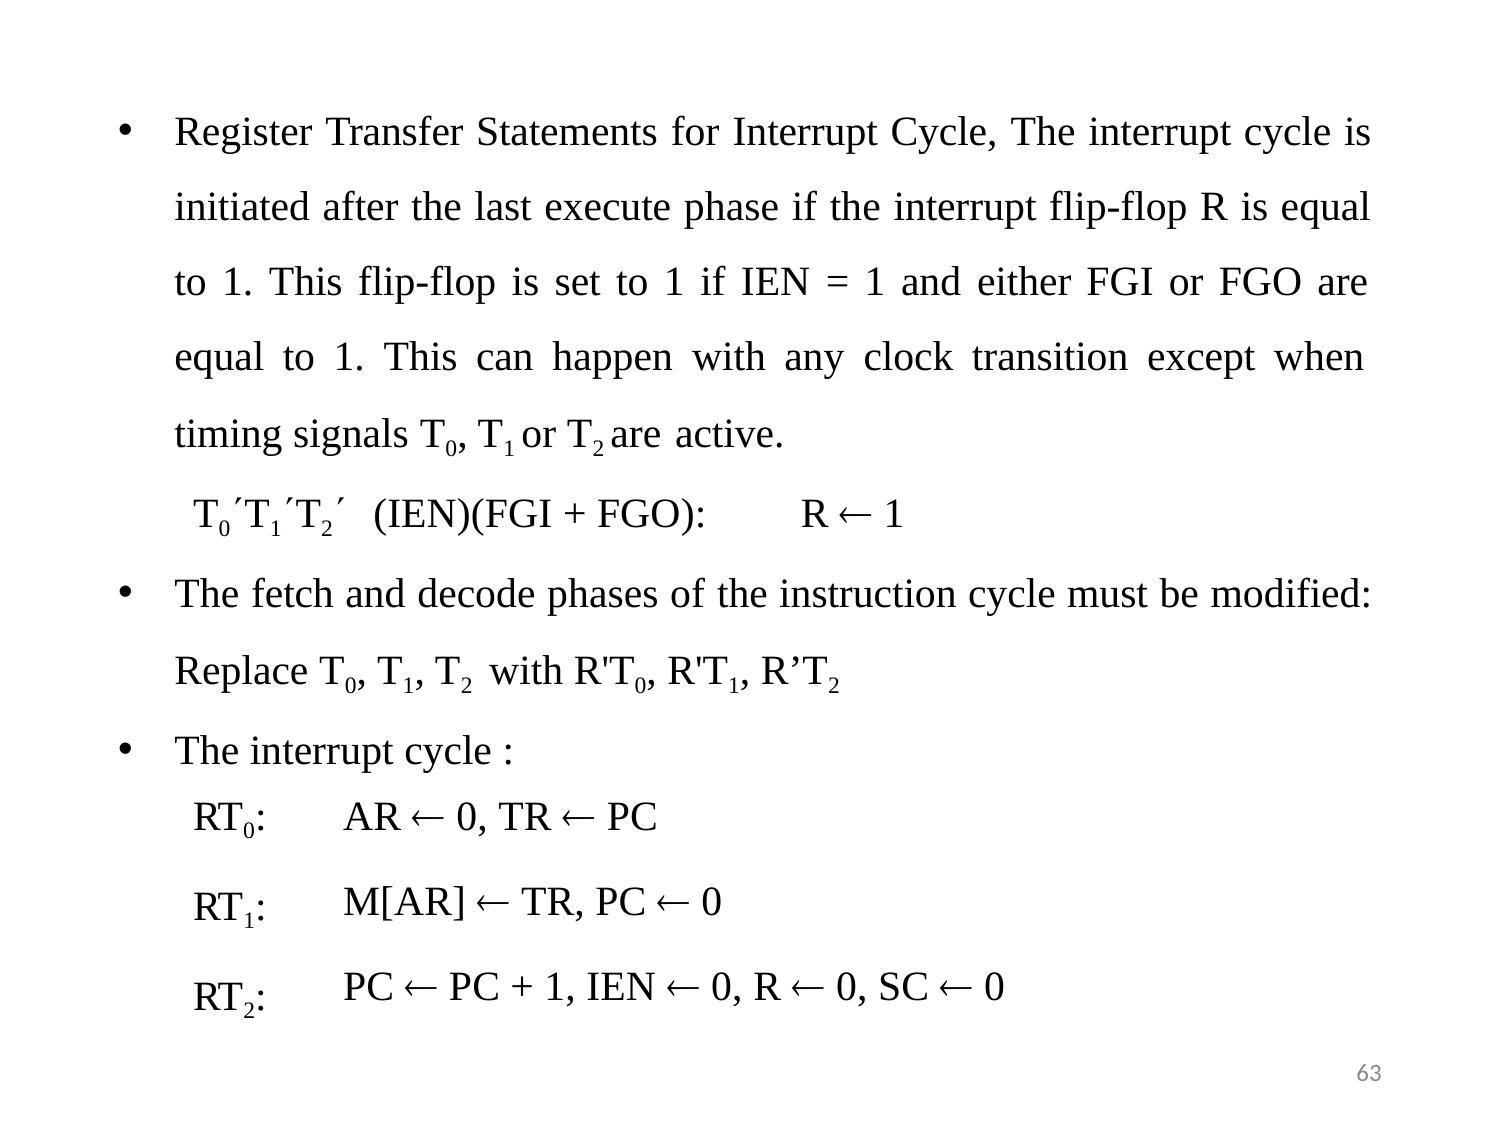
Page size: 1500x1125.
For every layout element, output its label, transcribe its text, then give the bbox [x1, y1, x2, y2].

text_box Register Transfer Statements for Interrupt Cycle, The interrupt cycle is initiated after the last execute phase if the interrupt flip-flop R is equal to 1. This flip-flop is set to 1 if IEN = 1 and either FGI or FGO are equal to 1. This can happen with any clock transition except when timing signals T0, T1 or T2 are active. T0T1T2 (IEN)(FGI + FGO): R  1 The fetch and decode phases of the instruction cycle must be modified: Replace T0, T1, T2 with R'T0, R'T1, R’T2 The interrupt cycle : [107, 76, 1399, 774]
text_box RT0: RT1: RT2: [186, 786, 276, 1024]
text_box AR  0, TR  PC M[AR]  TR, PC  0 PC  PC + 1, IEN  0, R  0, SC  0 [341, 786, 1055, 1009]
slide_number 63 [1350, 1060, 1389, 1125]
